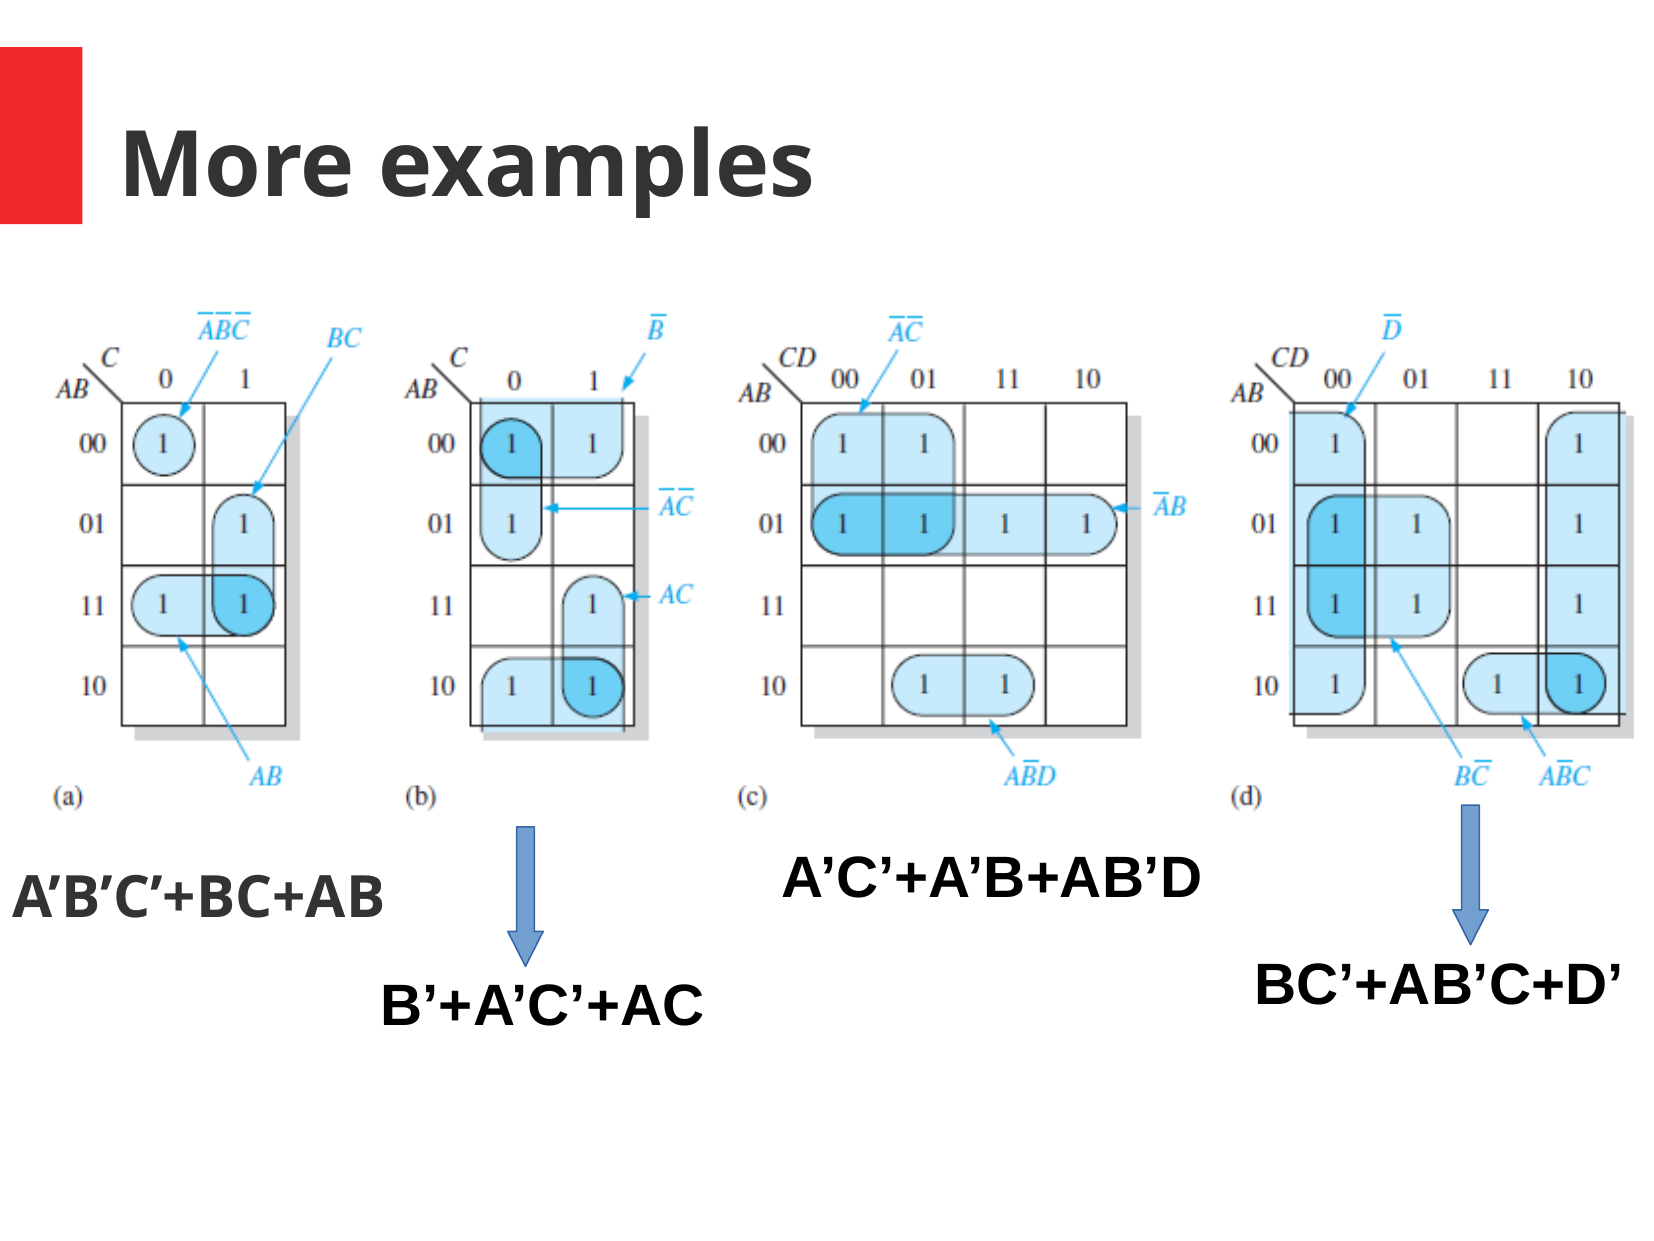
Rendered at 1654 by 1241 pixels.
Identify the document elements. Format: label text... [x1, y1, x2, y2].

title More examples [118, 49, 1570, 255]
picture [11, 295, 1654, 827]
text_box [1452, 827, 1489, 945]
text_box [507, 827, 544, 967]
text_box BC’+AB’C+D’ [1240, 944, 1654, 1030]
text_box B’+A’C’+AC [366, 966, 780, 1052]
text_box A’C’+A’B+AB’D [755, 838, 1229, 934]
list A’B’C’+BC+AB [11, 850, 402, 969]
